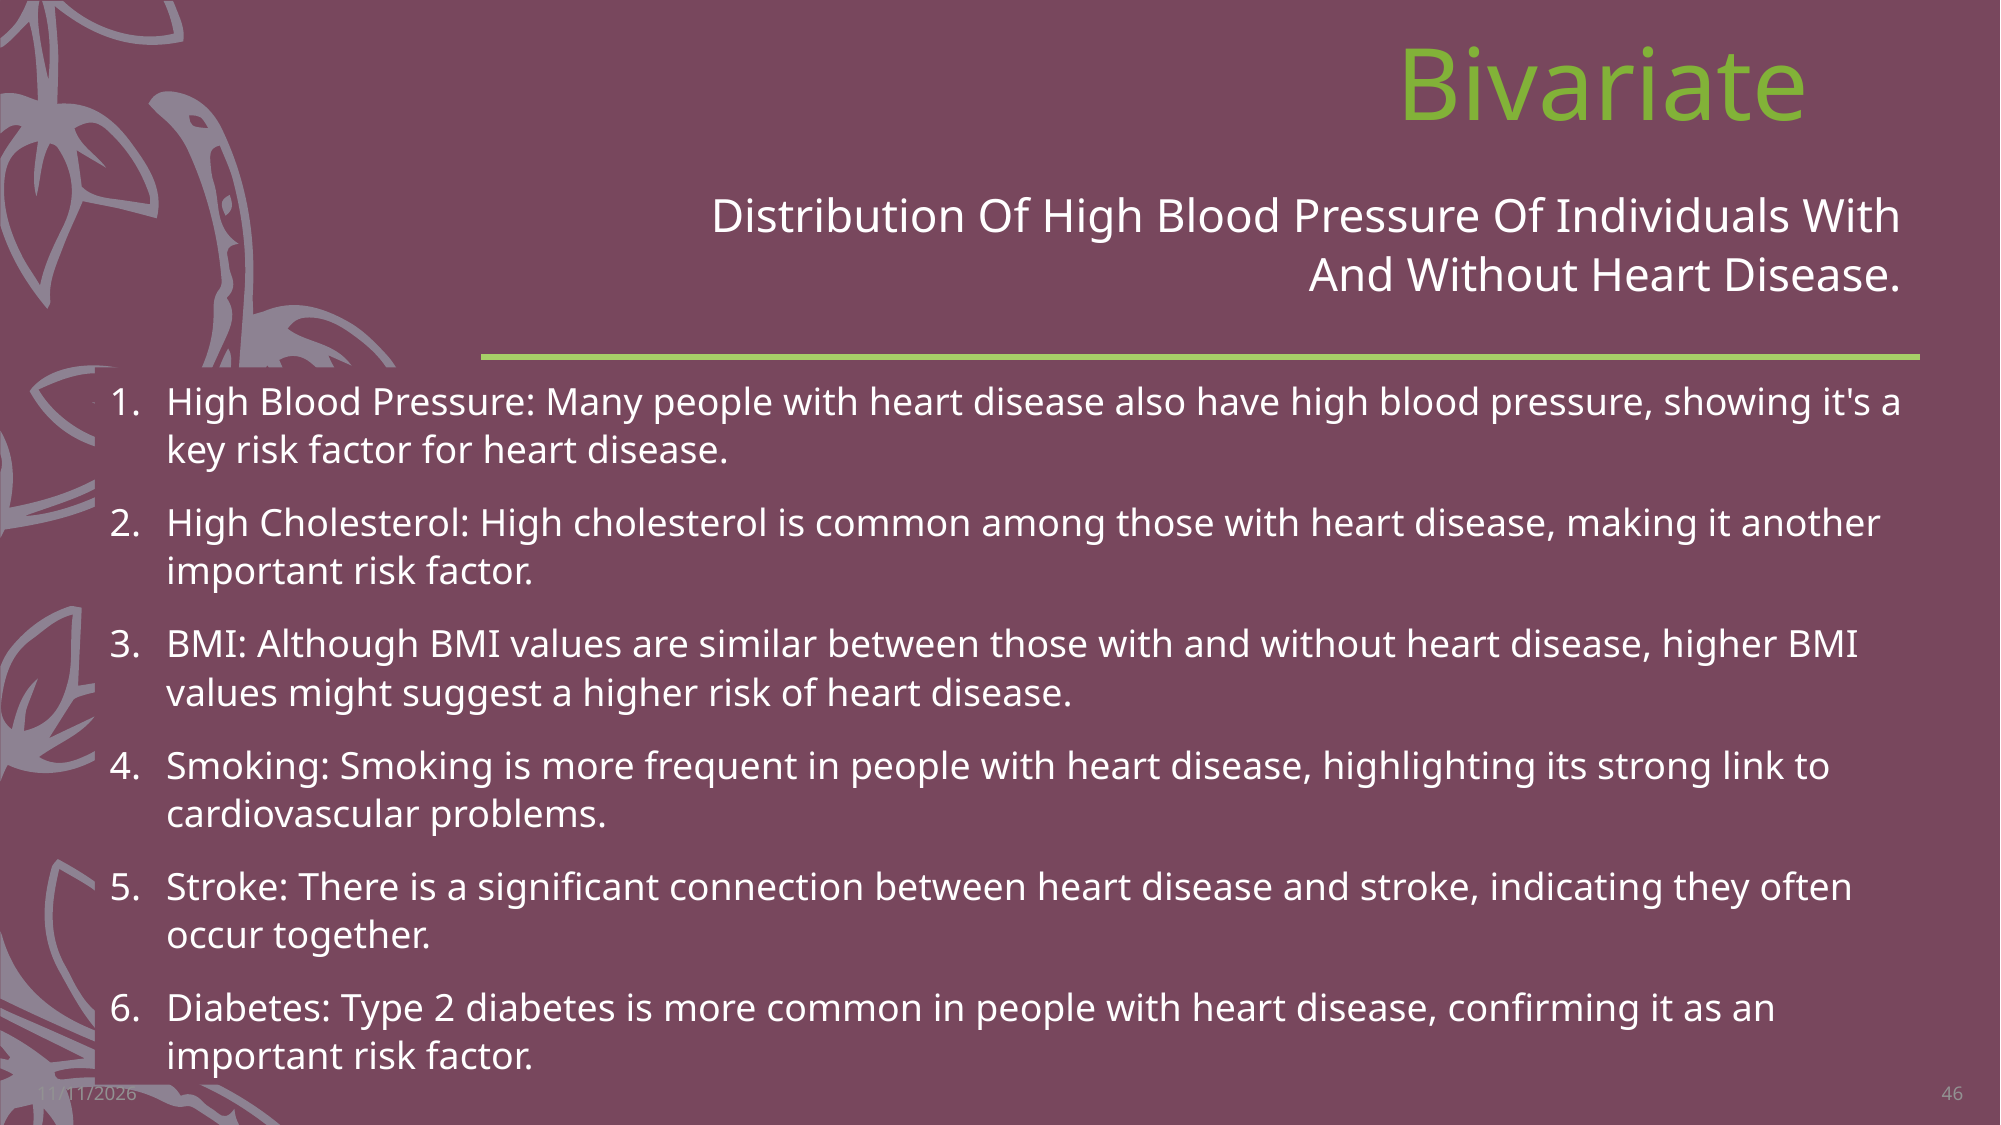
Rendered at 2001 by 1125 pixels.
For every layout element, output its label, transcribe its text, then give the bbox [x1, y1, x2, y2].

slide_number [21, 1064, 472, 1124]
text_box High Blood Pressure: Many people with heart disease also have high blood pressure, showing it's a key risk factor for heart disease. High Cholesterol: High cholesterol is common among those with heart disease, making it another important risk factor. BMI: Although BMI values are similar between those with and without heart disease, higher BMI values might suggest a higher risk of heart disease. Smoking: Smoking is more frequent in people with heart disease, highlighting its strong link to cardiovascular problems. Stroke: There is a significant connection between heart disease and stroke, indicating they often occur together. Diabetes: Type 2 diabetes is more common in people with heart disease, confirming it as an important risk factor. [94, 367, 1960, 1085]
text_box Distribution Of High Blood Pressure Of Individuals With And Without Heart Disease. [636, 175, 1917, 367]
slide_number 46 [1528, 1064, 1979, 1124]
title Bivariate [1381, 17, 1960, 163]
